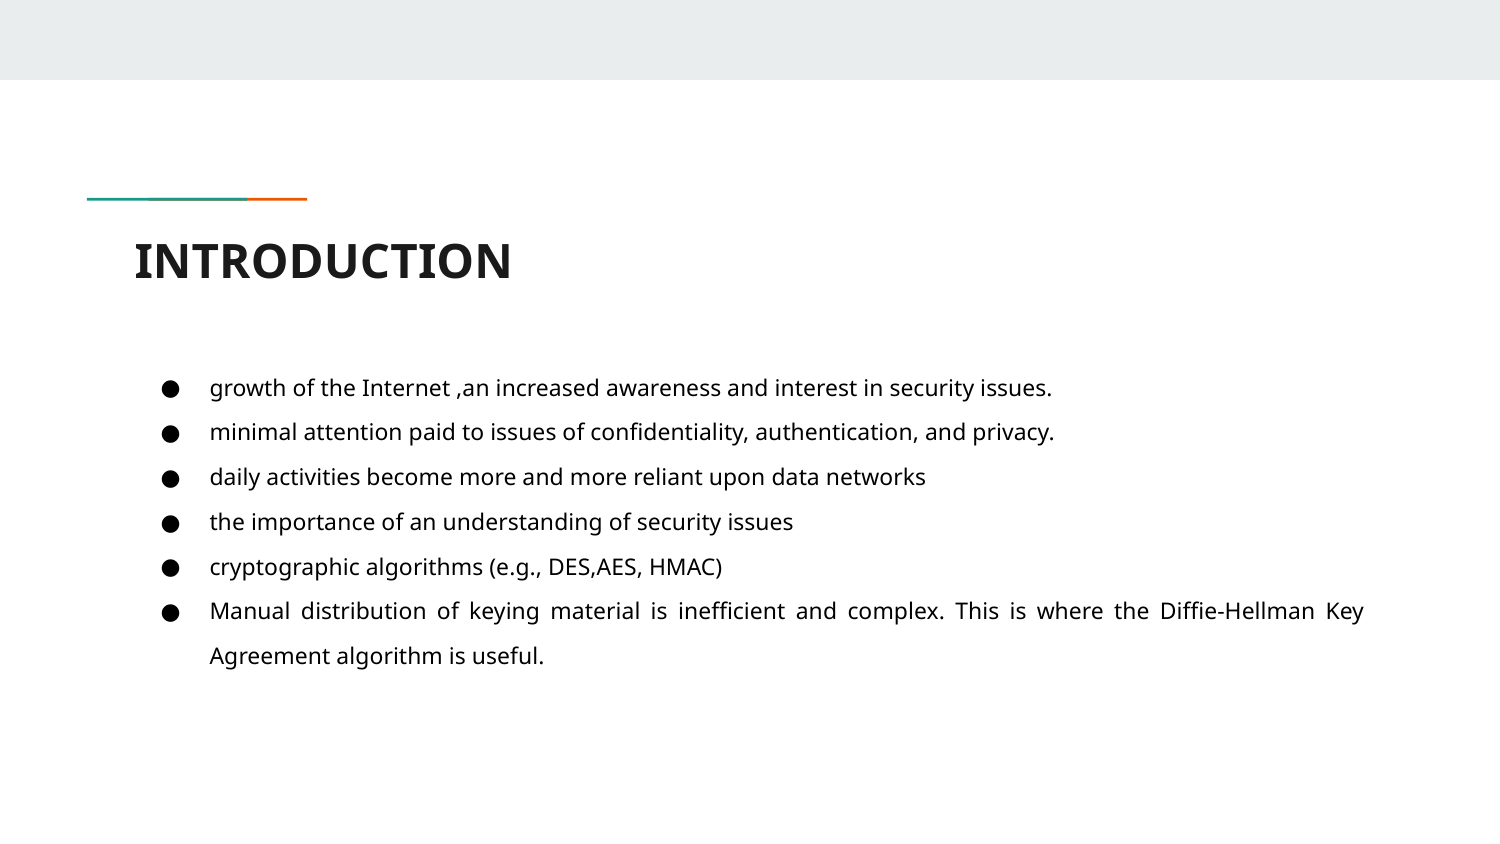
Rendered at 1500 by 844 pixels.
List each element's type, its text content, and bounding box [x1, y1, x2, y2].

title INTRODUCTION [119, 216, 1381, 305]
list growth of the Internet ,an increased awareness and interest in security issues. minimal attention paid to issues of confidentiality, authentication, and privacy. daily activities become more and more reliant upon data networks the importance of an understanding of security issues cryptographic algorithms (e.g., DES,AES, HMAC) Manual distribution of keying material is inefficient and complex. This is where the Diffie-Hellman Key Agreement algorithm is useful. [119, 341, 1381, 712]
